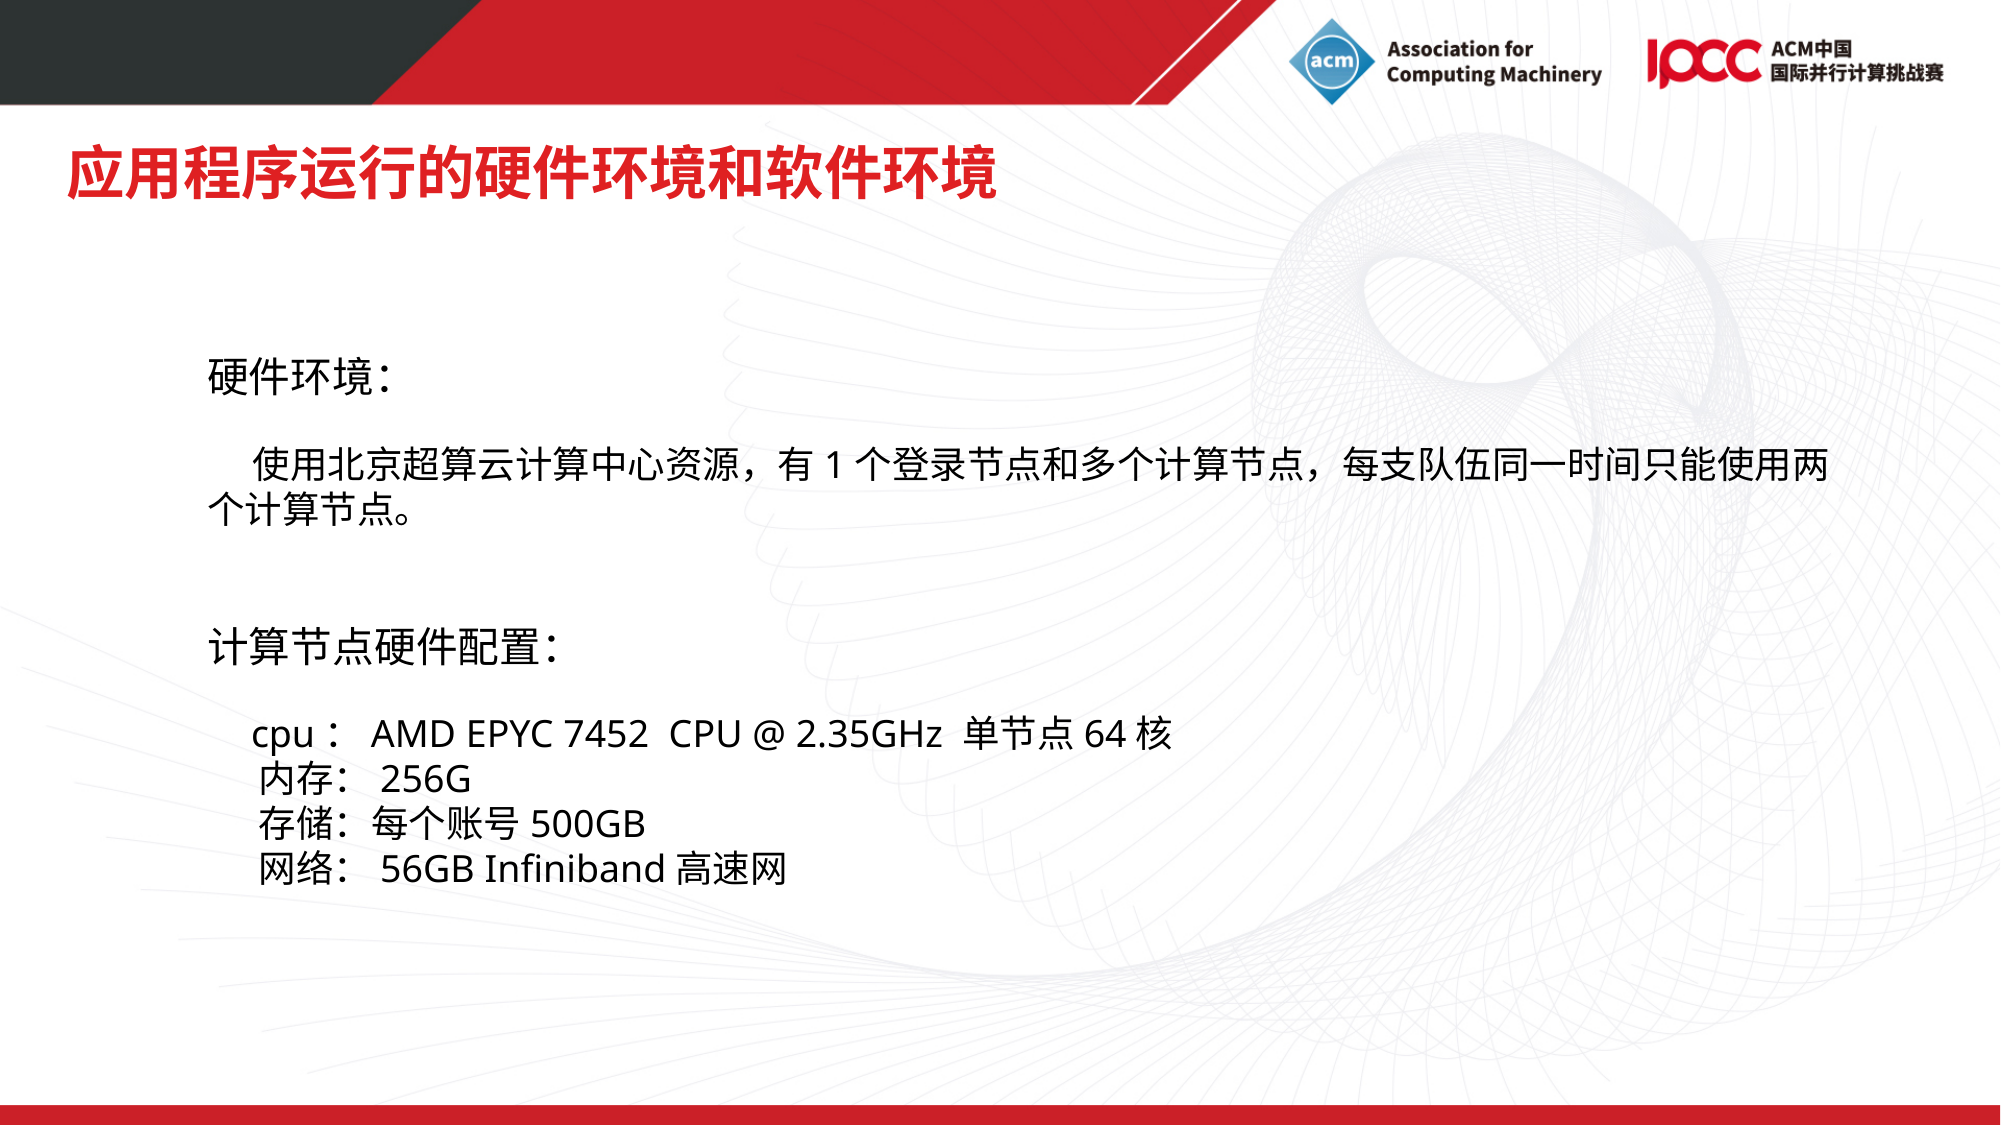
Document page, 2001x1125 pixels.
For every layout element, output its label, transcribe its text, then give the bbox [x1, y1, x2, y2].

text_box 应用程序运行的硬件环境和软件环境 [52, 128, 1083, 214]
picture [0, 0, 2001, 1125]
text_box 硬件环境： 使用北京超算云计算中心资源，有1个登录节点和多个计算节点，每支队伍同一时间只能使用两个计算节点。 计算节点硬件配置： cpu：AMD EPYC 7452 CPU @ 2.35GHz 单节点64核 内存：256G 存储：每个账号500GB 网络：56GB Infiniband高速网 [192, 343, 1873, 938]
